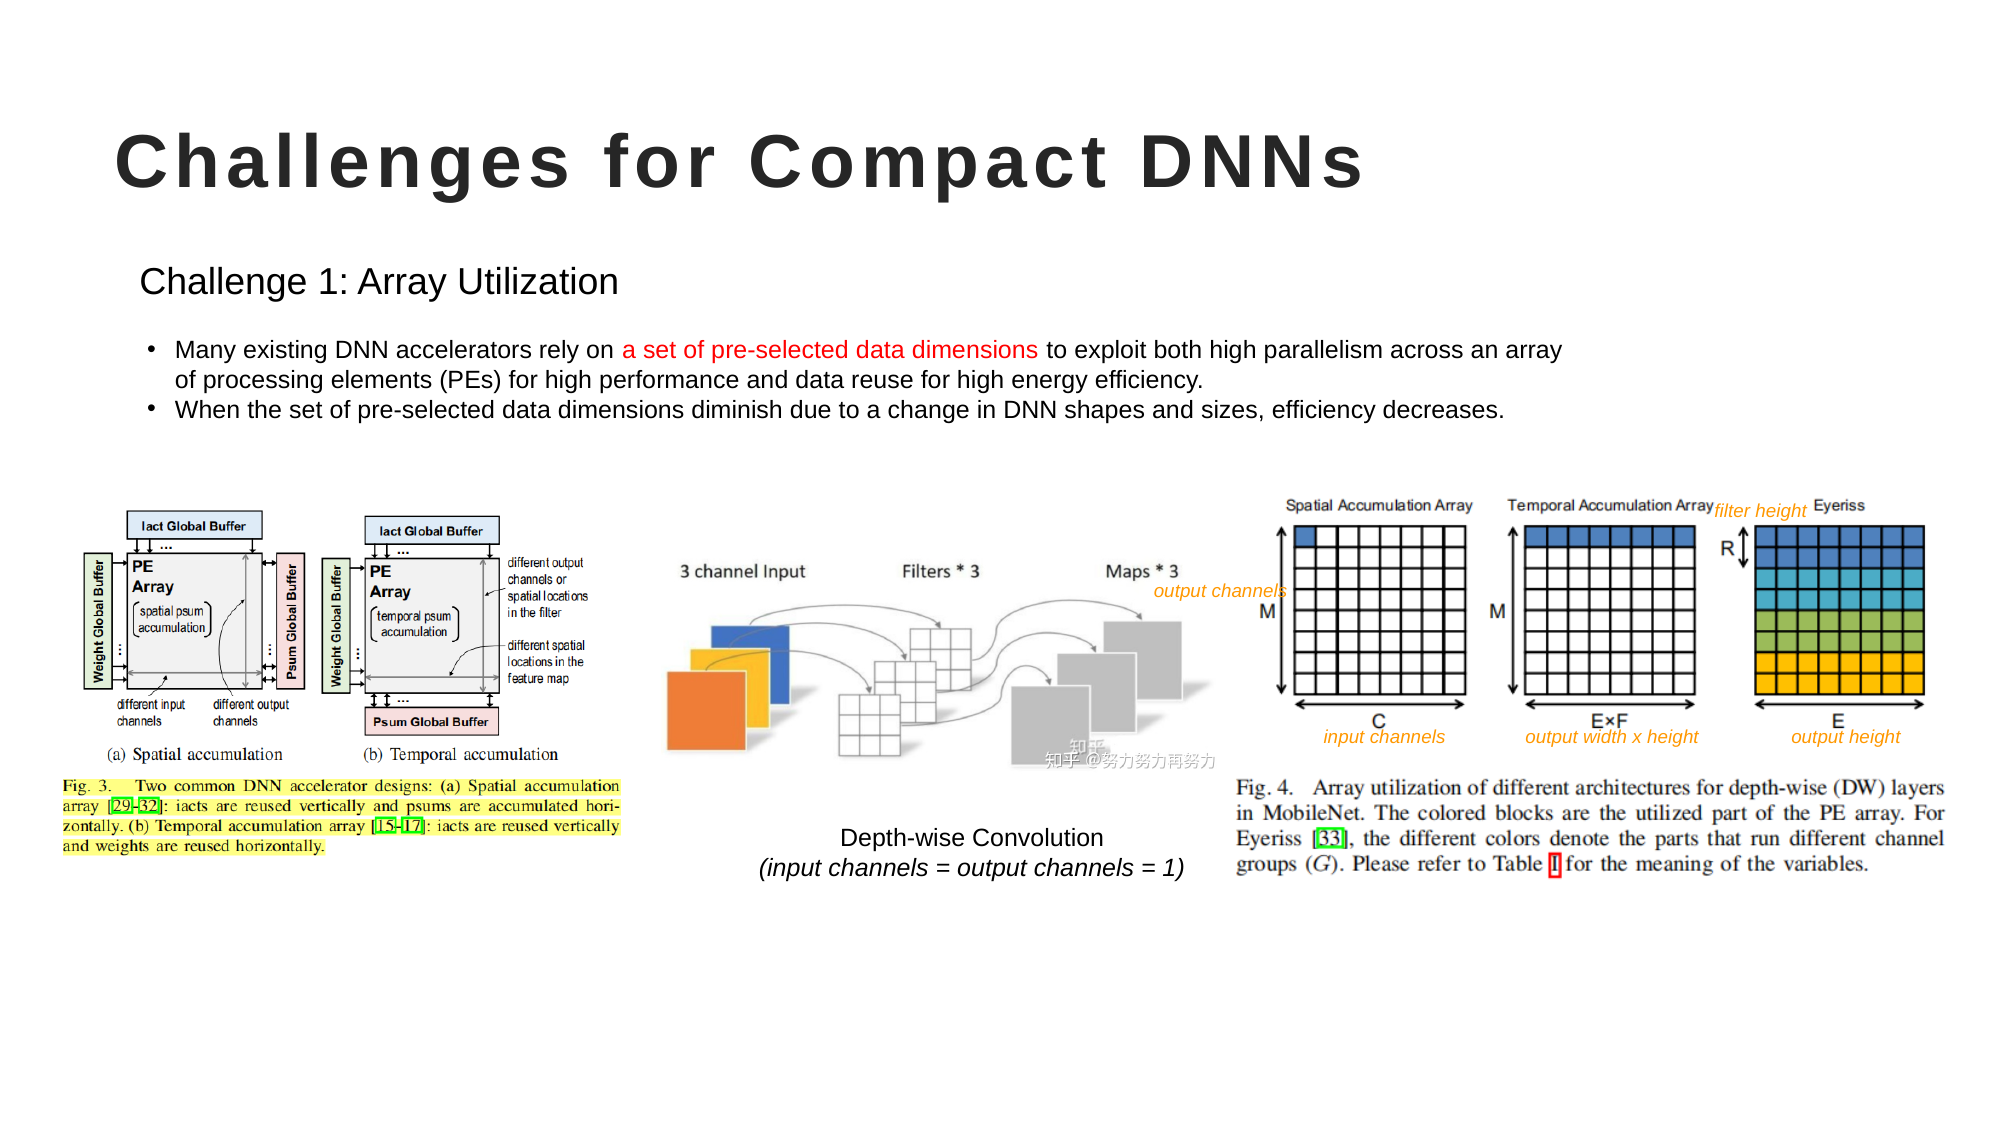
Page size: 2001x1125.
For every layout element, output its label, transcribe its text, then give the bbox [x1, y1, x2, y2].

text_box Many existing DNN accelerators rely on a set of pre-selected data dimensions to exploit both high parallelism across an array of processing elements (PEs) for high performance and data reuse for high energy efficiency. When the set of pre-selected data dimensions diminish due to a change in DNN shapes and sizes, efficiency decreases. [132, 326, 1592, 431]
text_box Depth-wise Convolution (input channels = output channels = 1) [744, 814, 1201, 889]
title Challenges for Compact DNNs [99, 99, 1900, 216]
picture [54, 478, 1965, 901]
text_box Challenge 1: Array Utilization [124, 249, 635, 310]
